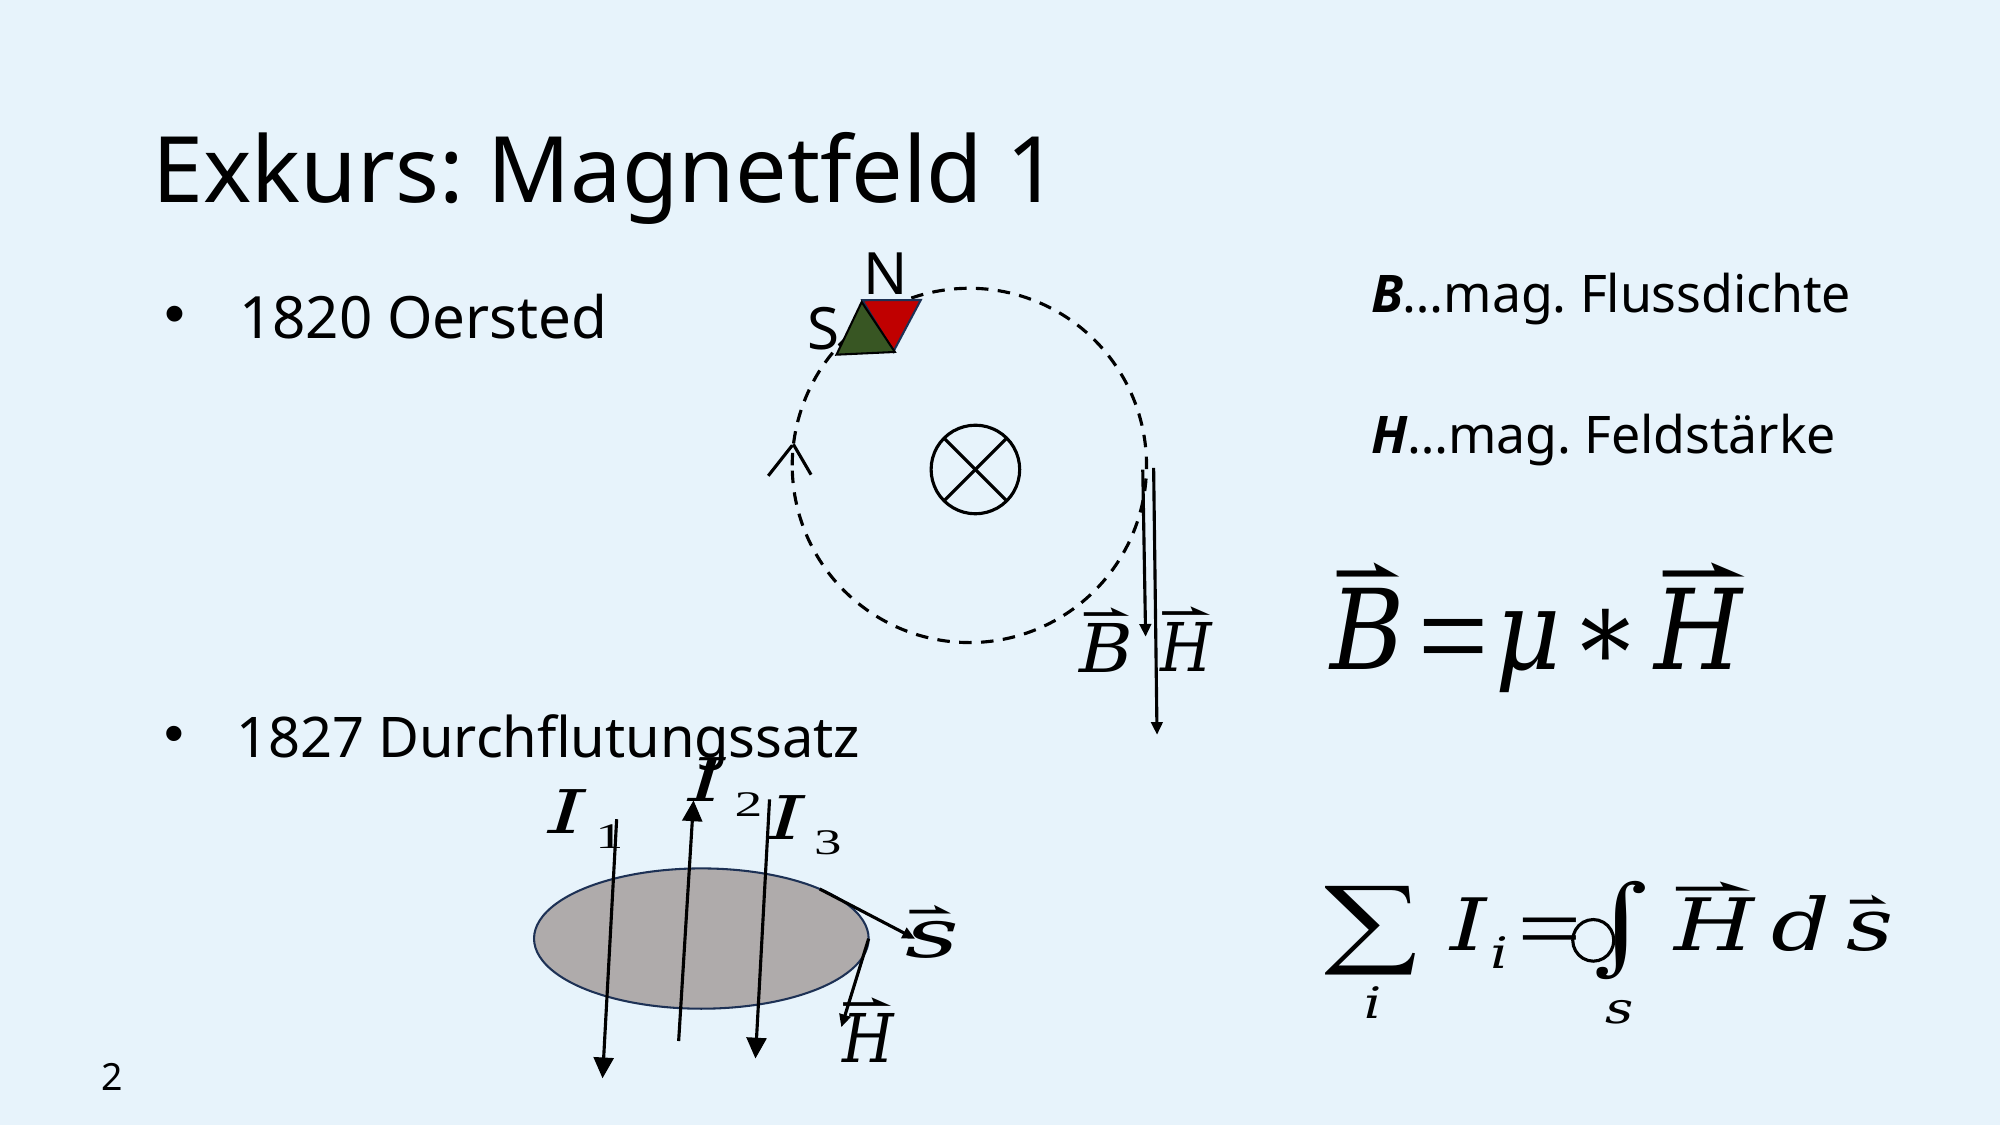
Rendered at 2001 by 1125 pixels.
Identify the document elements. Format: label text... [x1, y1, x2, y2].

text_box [819, 888, 915, 939]
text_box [1317, 873, 1897, 1031]
text_box 2 [0, 1046, 138, 1125]
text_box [762, 230, 1218, 735]
text_box [694, 867, 755, 1010]
text_box [617, 868, 678, 1010]
text_box Exkurs: Magnetfeld 1 [137, 59, 1863, 278]
text_box 1827 Durchflutungssatz [120, 695, 896, 797]
text_box [532, 881, 602, 997]
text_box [602, 819, 617, 1079]
text_box 1820 Oersted [119, 274, 688, 376]
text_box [944, 438, 1007, 501]
text_box [770, 873, 841, 1004]
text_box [841, 938, 869, 1027]
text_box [678, 800, 694, 1041]
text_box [755, 799, 770, 1059]
